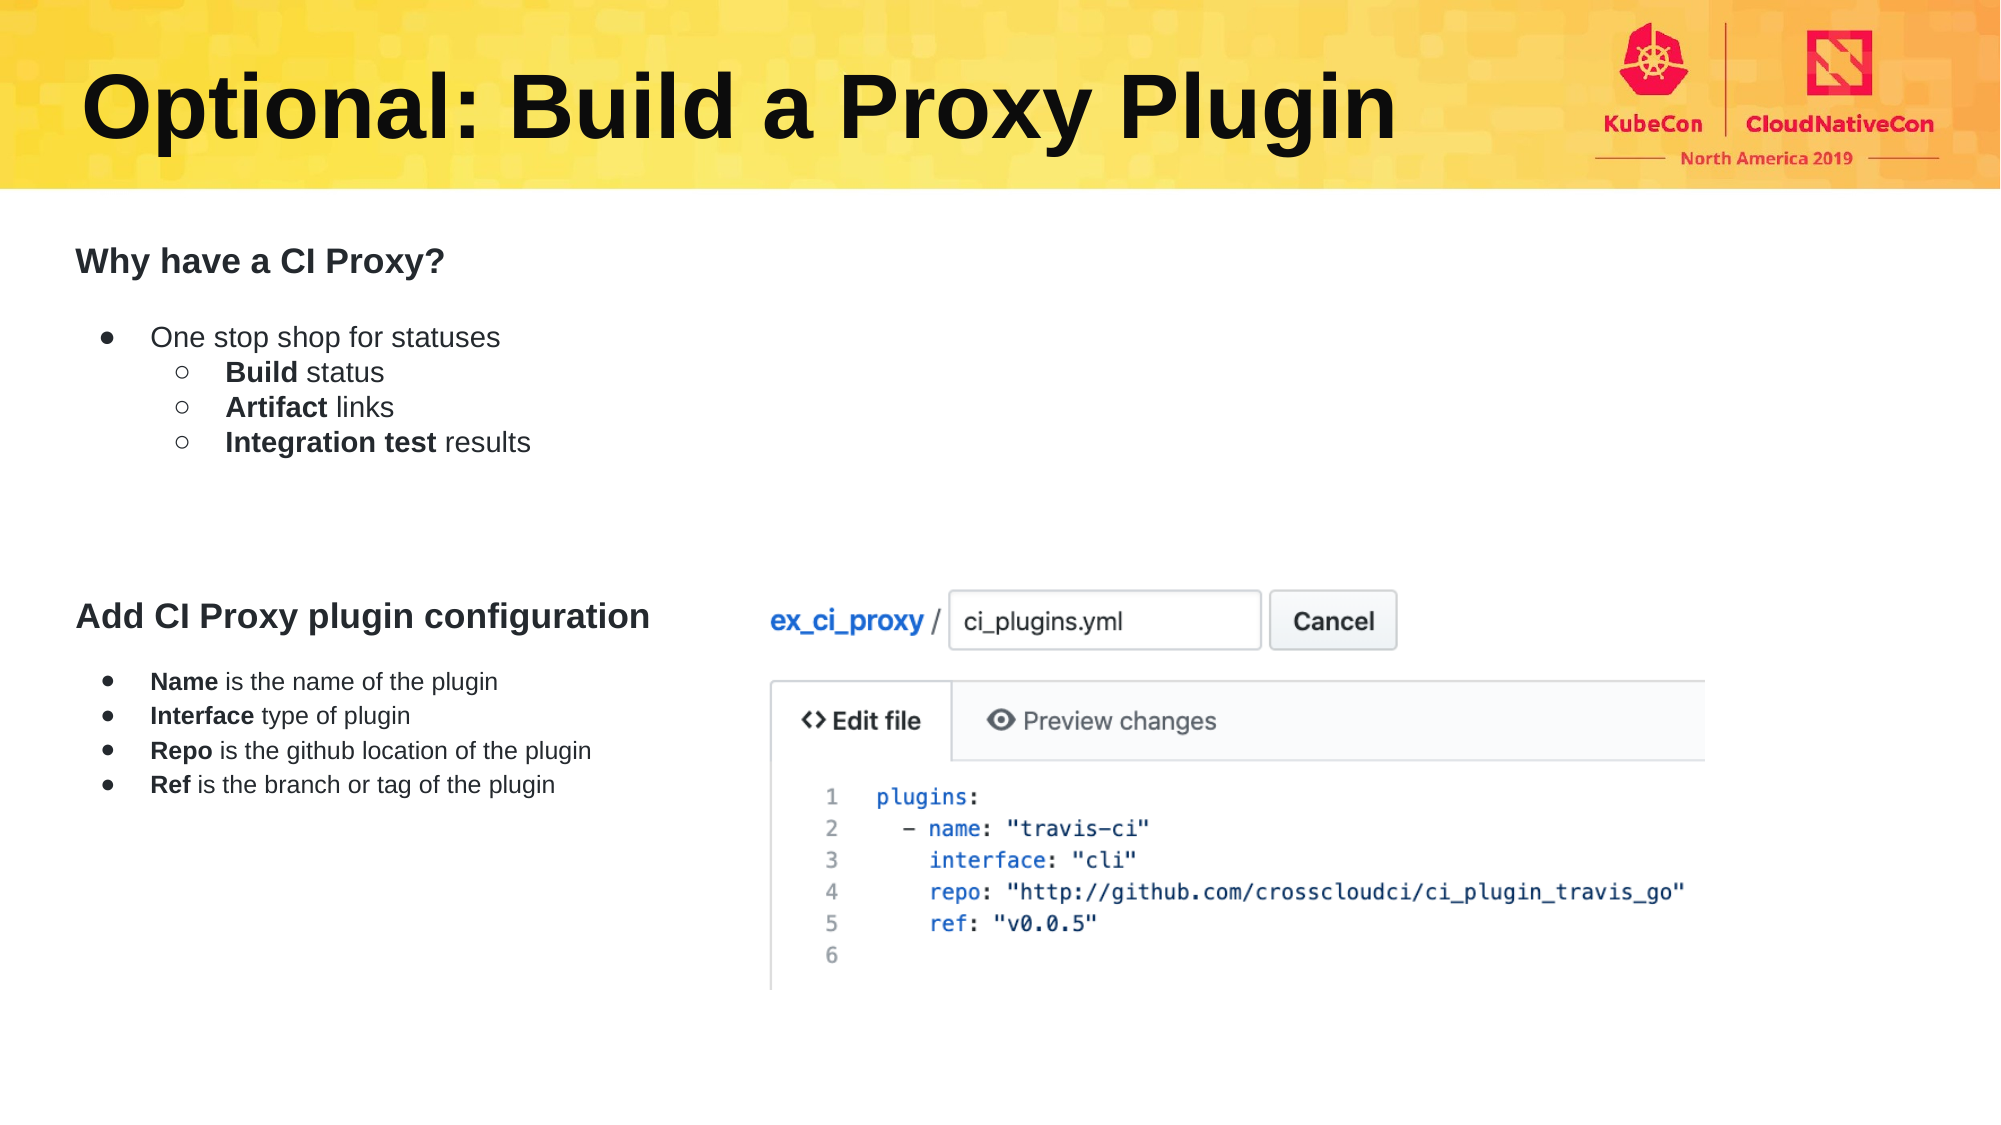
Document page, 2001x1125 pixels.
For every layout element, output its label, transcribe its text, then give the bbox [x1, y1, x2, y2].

picture [0, 0, 2001, 1125]
text_box Optional: Build a Proxy Plugin [66, 0, 1792, 218]
text_box Why have a CI Proxy? One stop shop for statuses Build status Artifact links Integration test results Add CI Proxy plugin configuration Name is the name of the plugin Interface type of plugin Repo is the github location of the plugin Ref is the branch or tag of the plugin [60, 256, 1001, 887]
